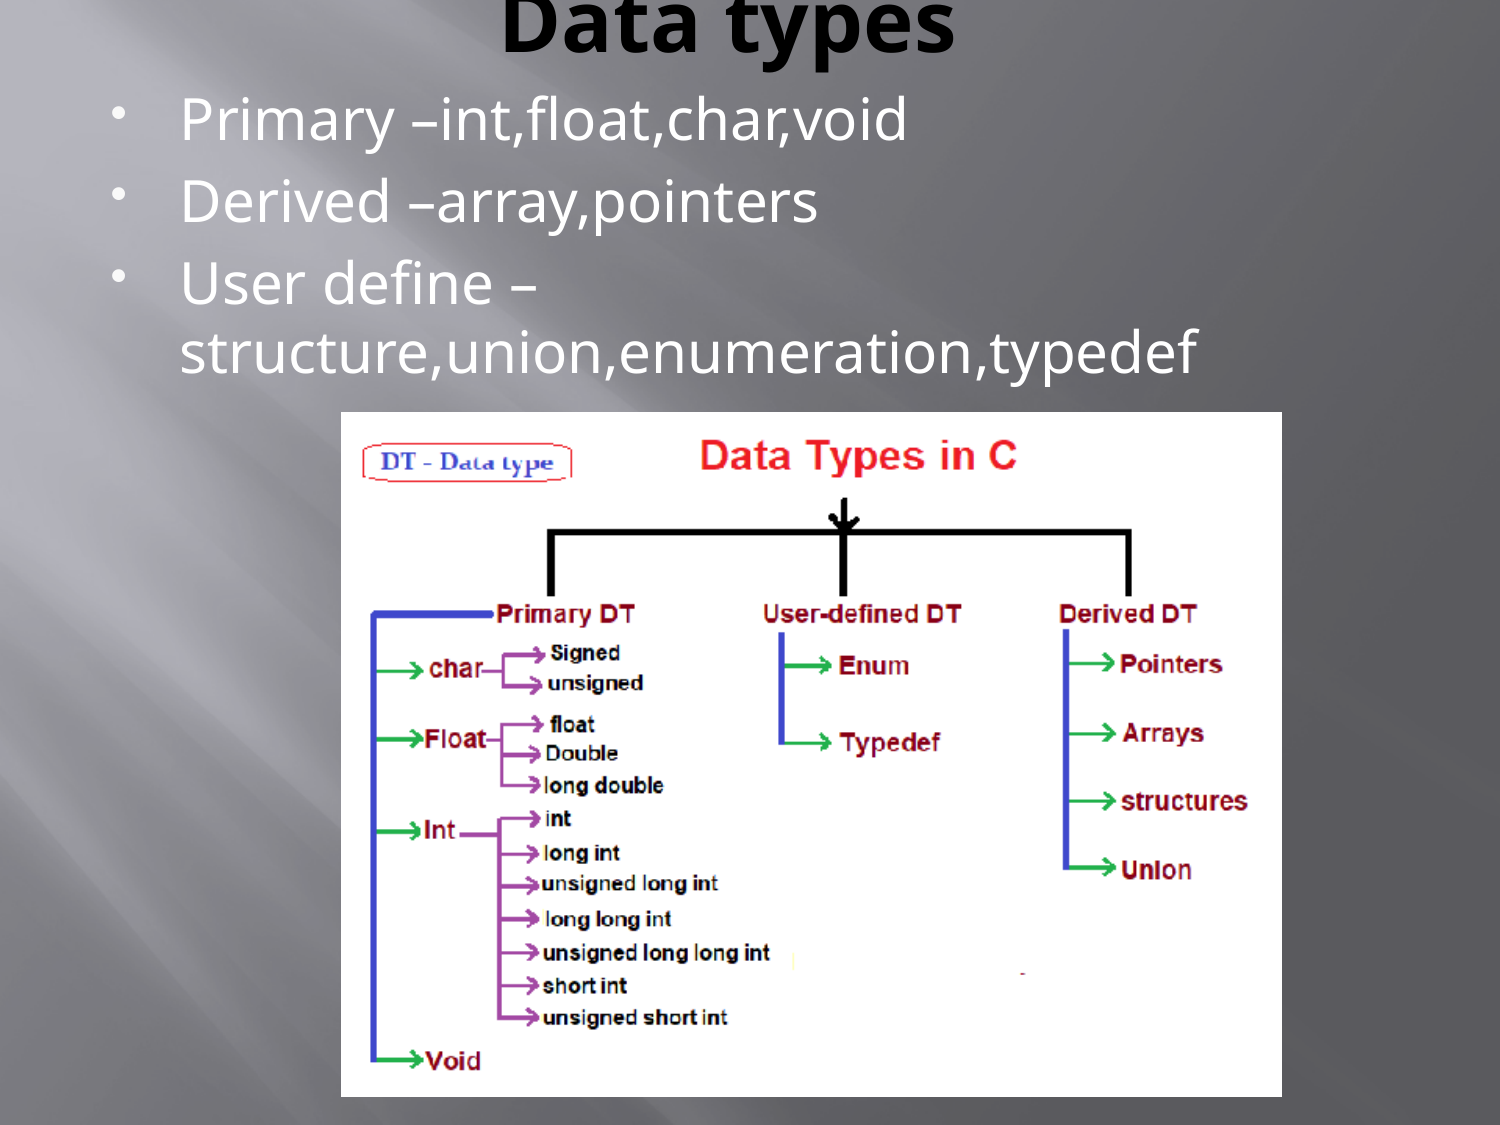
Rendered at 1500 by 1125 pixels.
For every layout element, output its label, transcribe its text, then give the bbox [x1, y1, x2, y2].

picture [340, 412, 1282, 1098]
title Data types [75, 0, 1425, 75]
list Primary –int,float,char,void Derived –array,pointers User define –structure,union,enumeration,typedef [75, 75, 1425, 1035]
